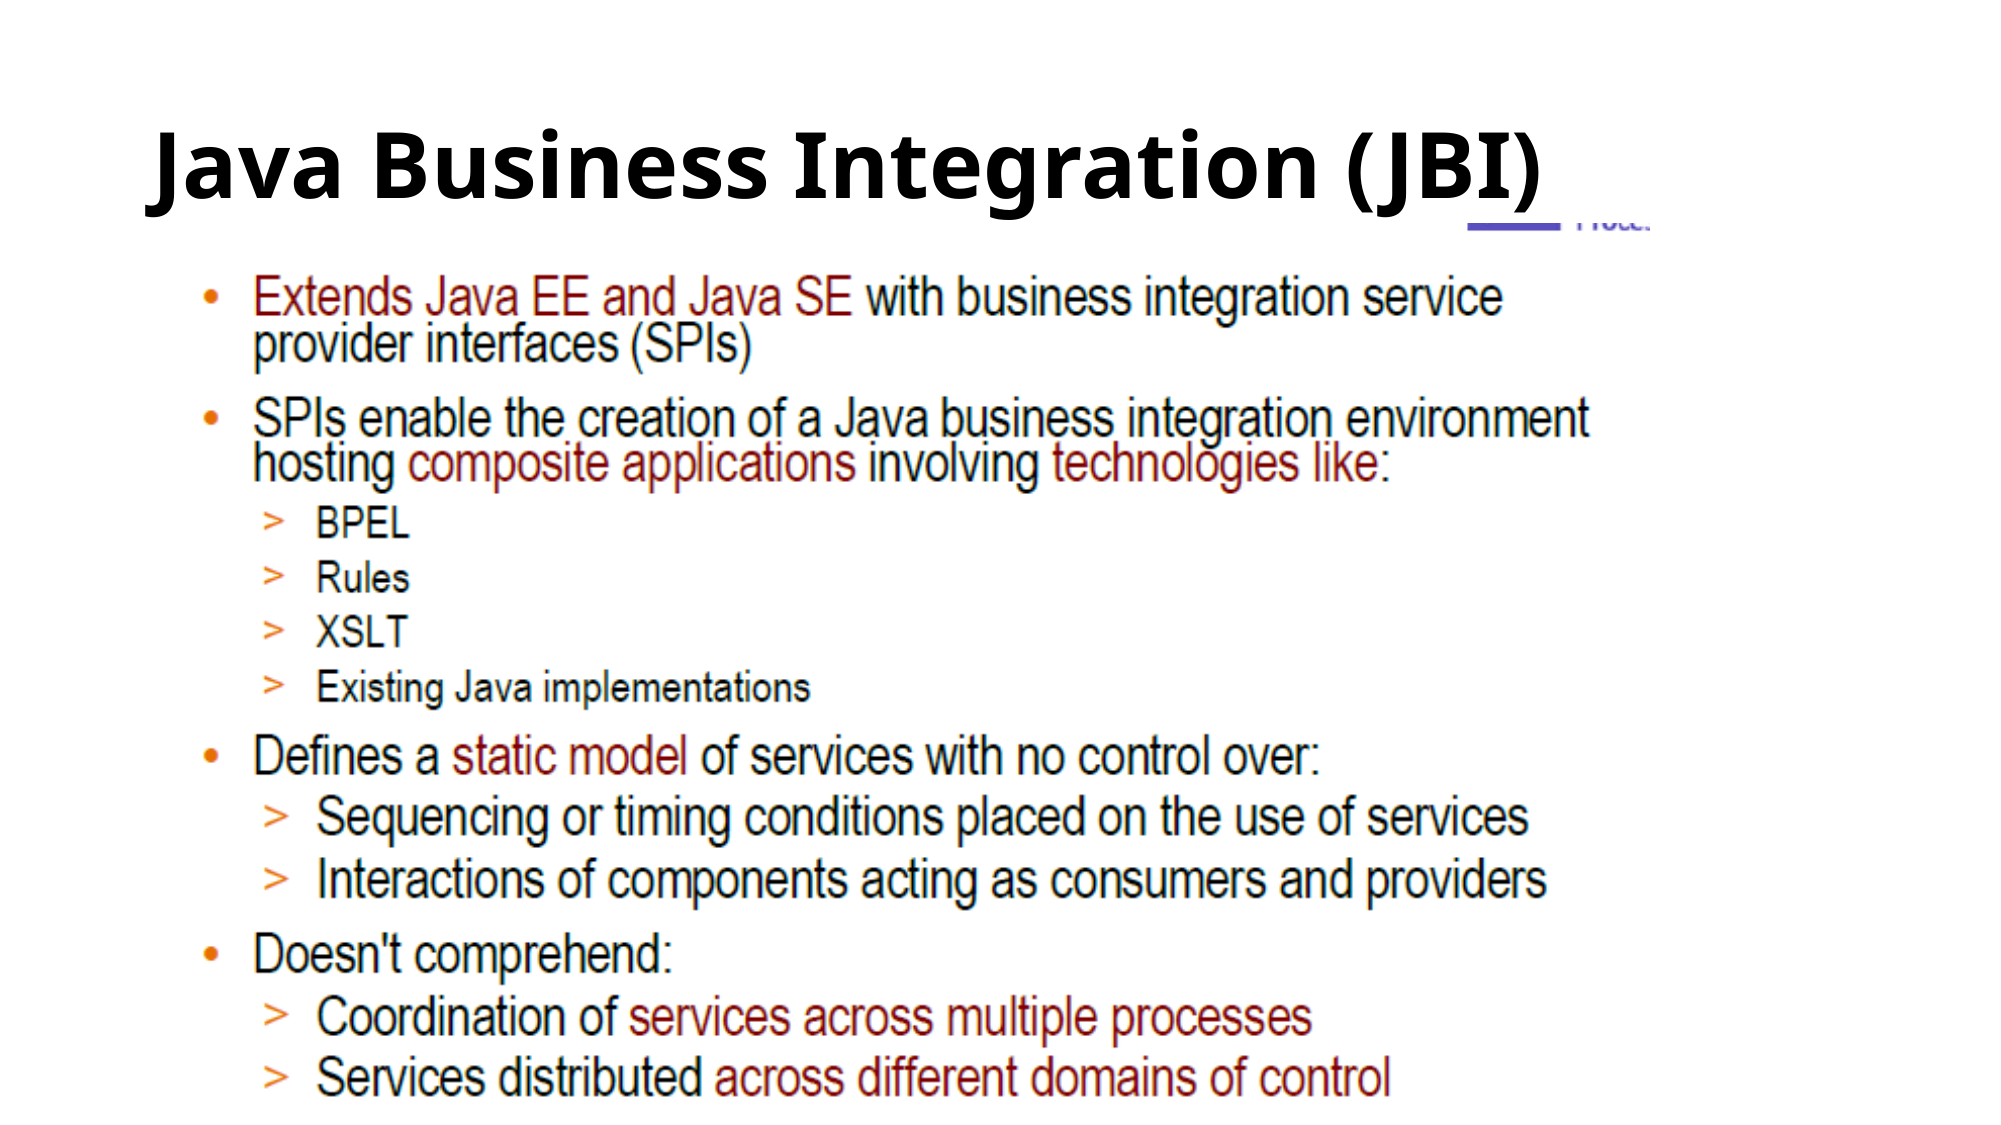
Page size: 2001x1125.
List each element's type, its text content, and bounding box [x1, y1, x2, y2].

title Java Business Integration (JBI) [137, 59, 1863, 278]
picture [164, 223, 1650, 1125]
